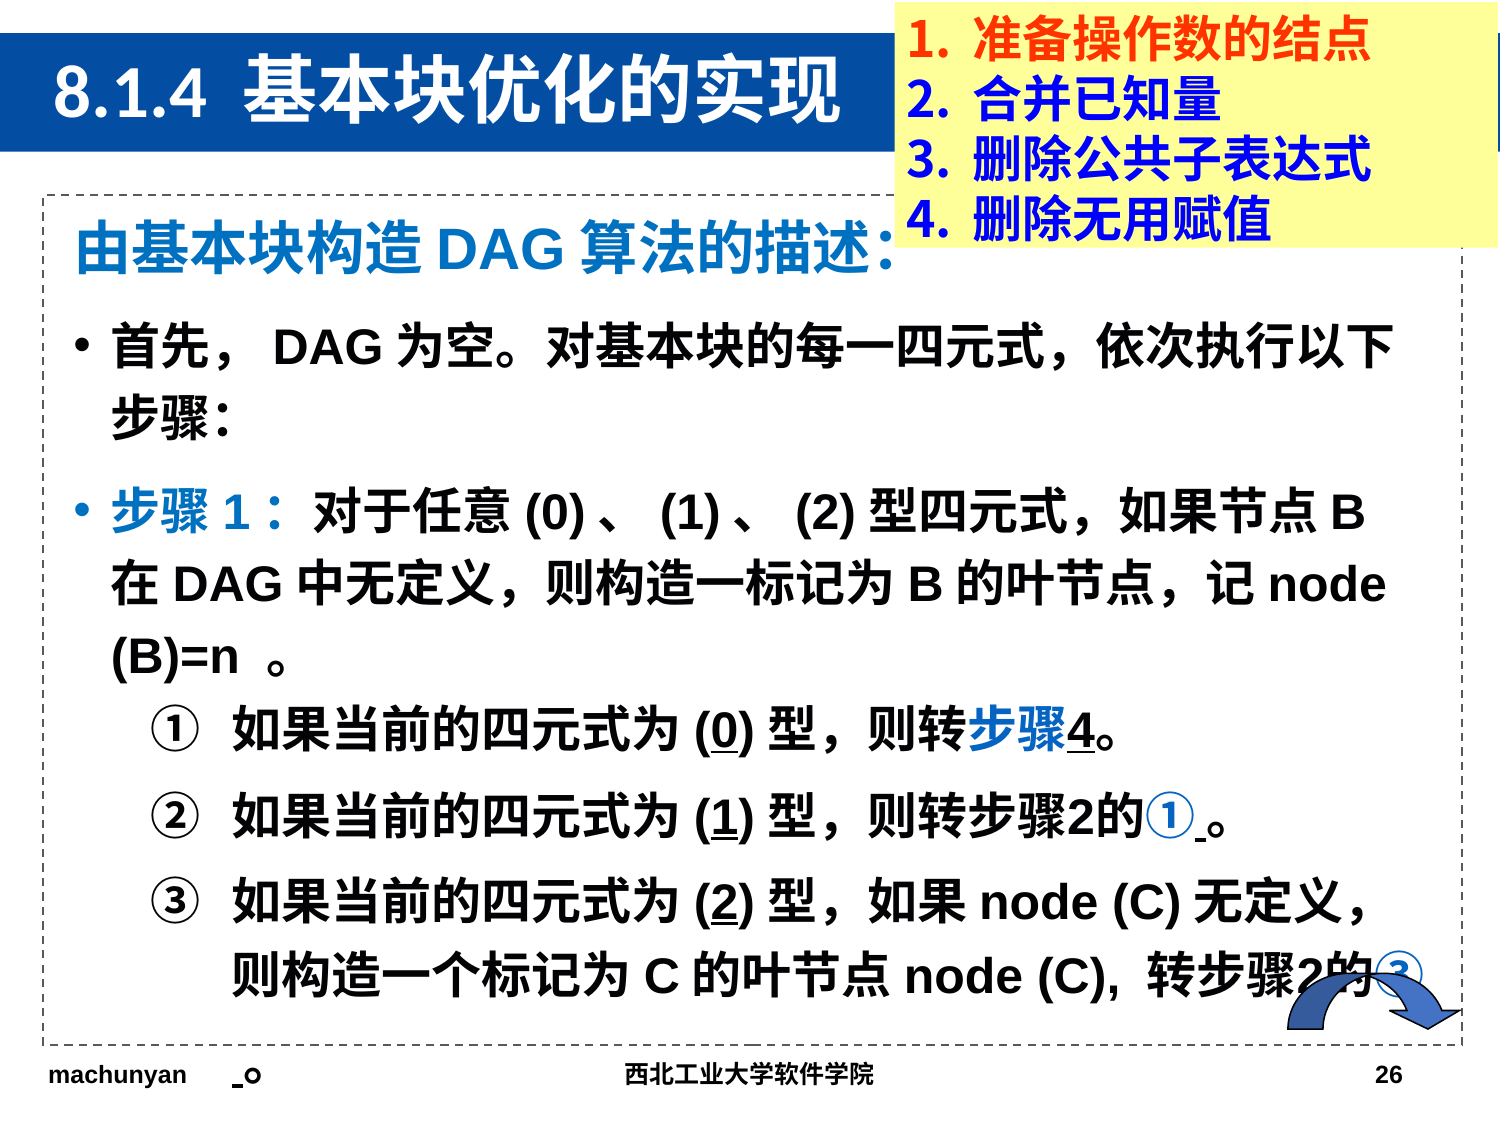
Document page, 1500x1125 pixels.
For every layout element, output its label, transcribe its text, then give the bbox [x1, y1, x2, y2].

text_box 由基本块构造DAG算法的描述： 首先，DAG为空。对基本块的每一四元式，依次执行以下步骤： 步骤1：对于任意(0)、(1)、(2)型四元式，如果节点B在DAG中无定义，则构造一标记为B的叶节点，记node (B)=n 。 如果当前的四元式为(0)型，则转步骤4。 如果当前的四元式为(1)型，则转步骤2的① 。 如果当前的四元式为(2)型，如果node (C)无定义，则构造一个标记为C的叶节点node (C), 转步骤2的③ 。 [58, 190, 1442, 899]
text_box 准备操作数的结点 合并已知量 删除公共子表达式 删除无用赋值 [894, 2, 1498, 248]
list 8.1.4 基本块优化的实现 [38, 45, 862, 143]
text_box [1287, 973, 1460, 1030]
